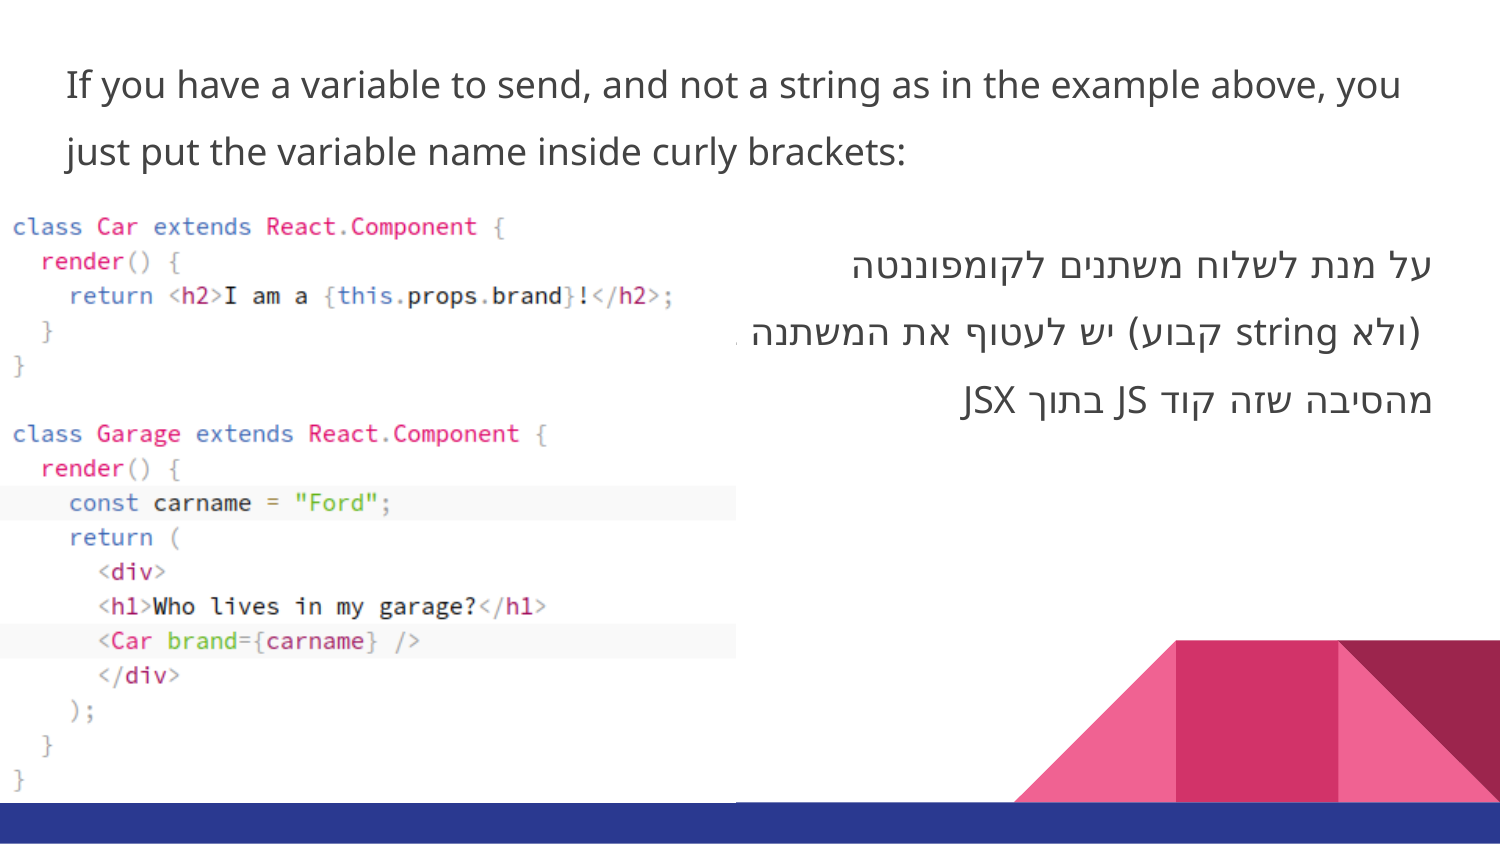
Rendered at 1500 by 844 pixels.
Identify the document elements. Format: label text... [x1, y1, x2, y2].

list If you have a variable to send, and not a string as in the example above, you just put the variable name inside curly brackets: על מנת לשלוח משתנים לקומפוננטה (ולא string קבוע) יש לעטוף את המשתנה ב{} מהסיבה שזה קוד JS בתוך JSX [51, 23, 1449, 258]
picture [0, 199, 736, 803]
